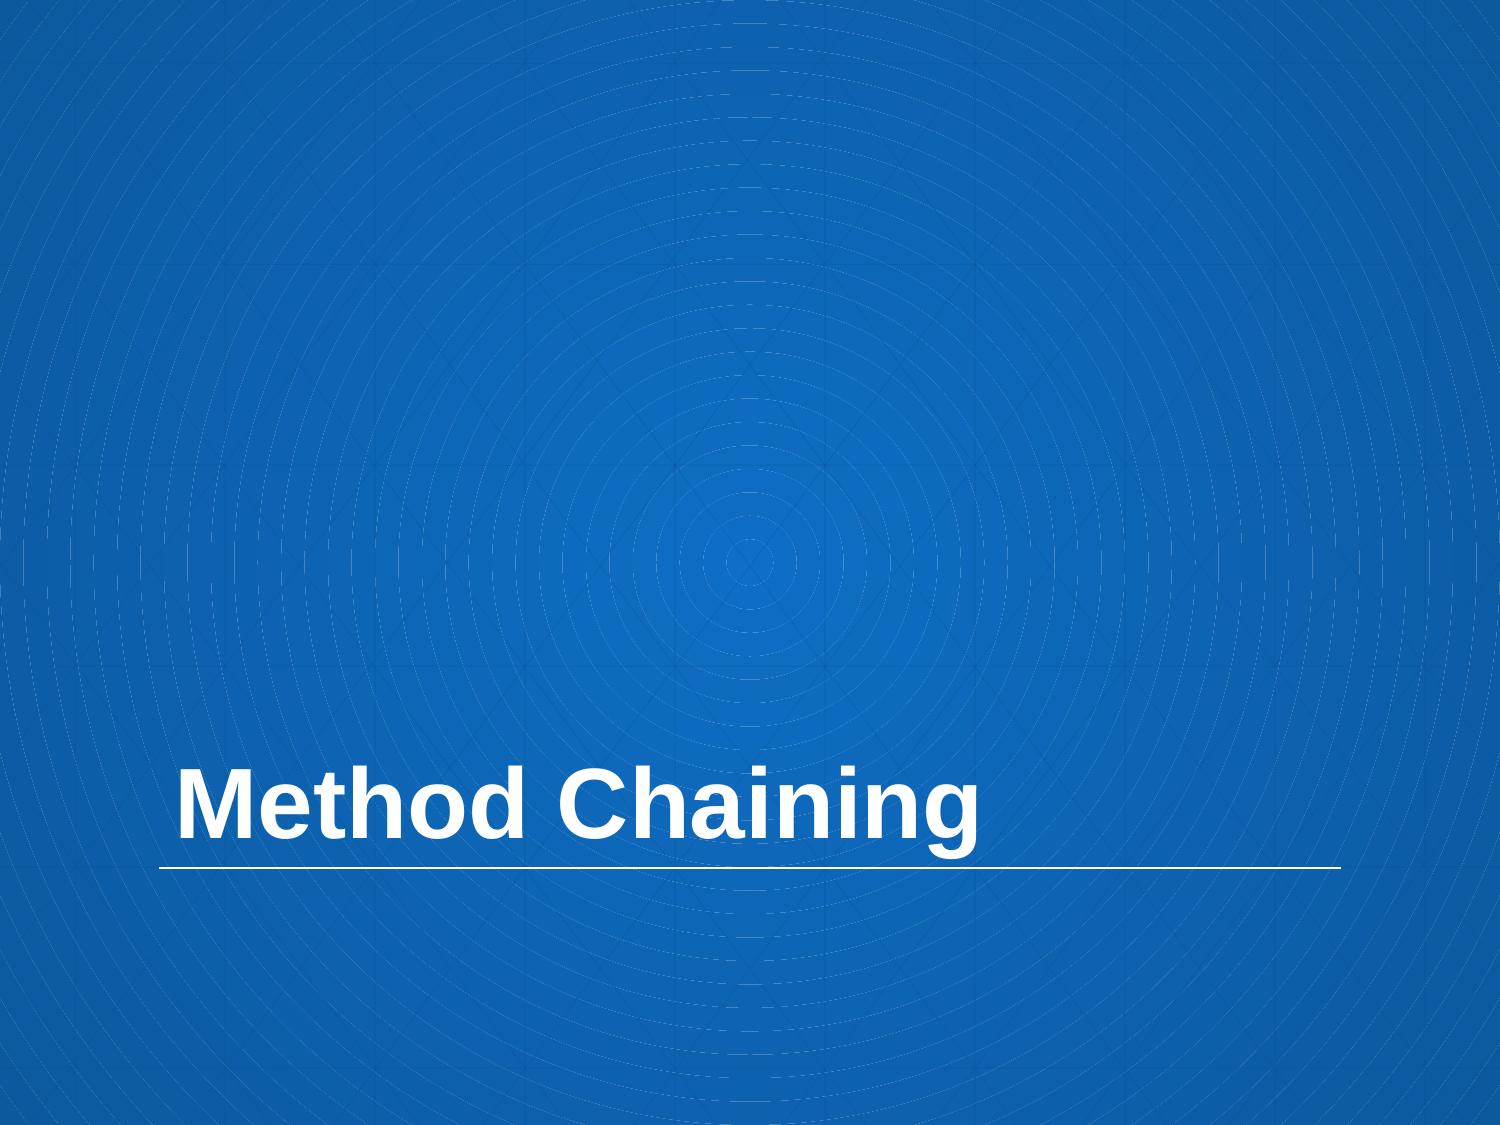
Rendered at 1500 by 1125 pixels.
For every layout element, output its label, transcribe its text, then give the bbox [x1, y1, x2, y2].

title Method Chaining [159, 416, 1341, 867]
